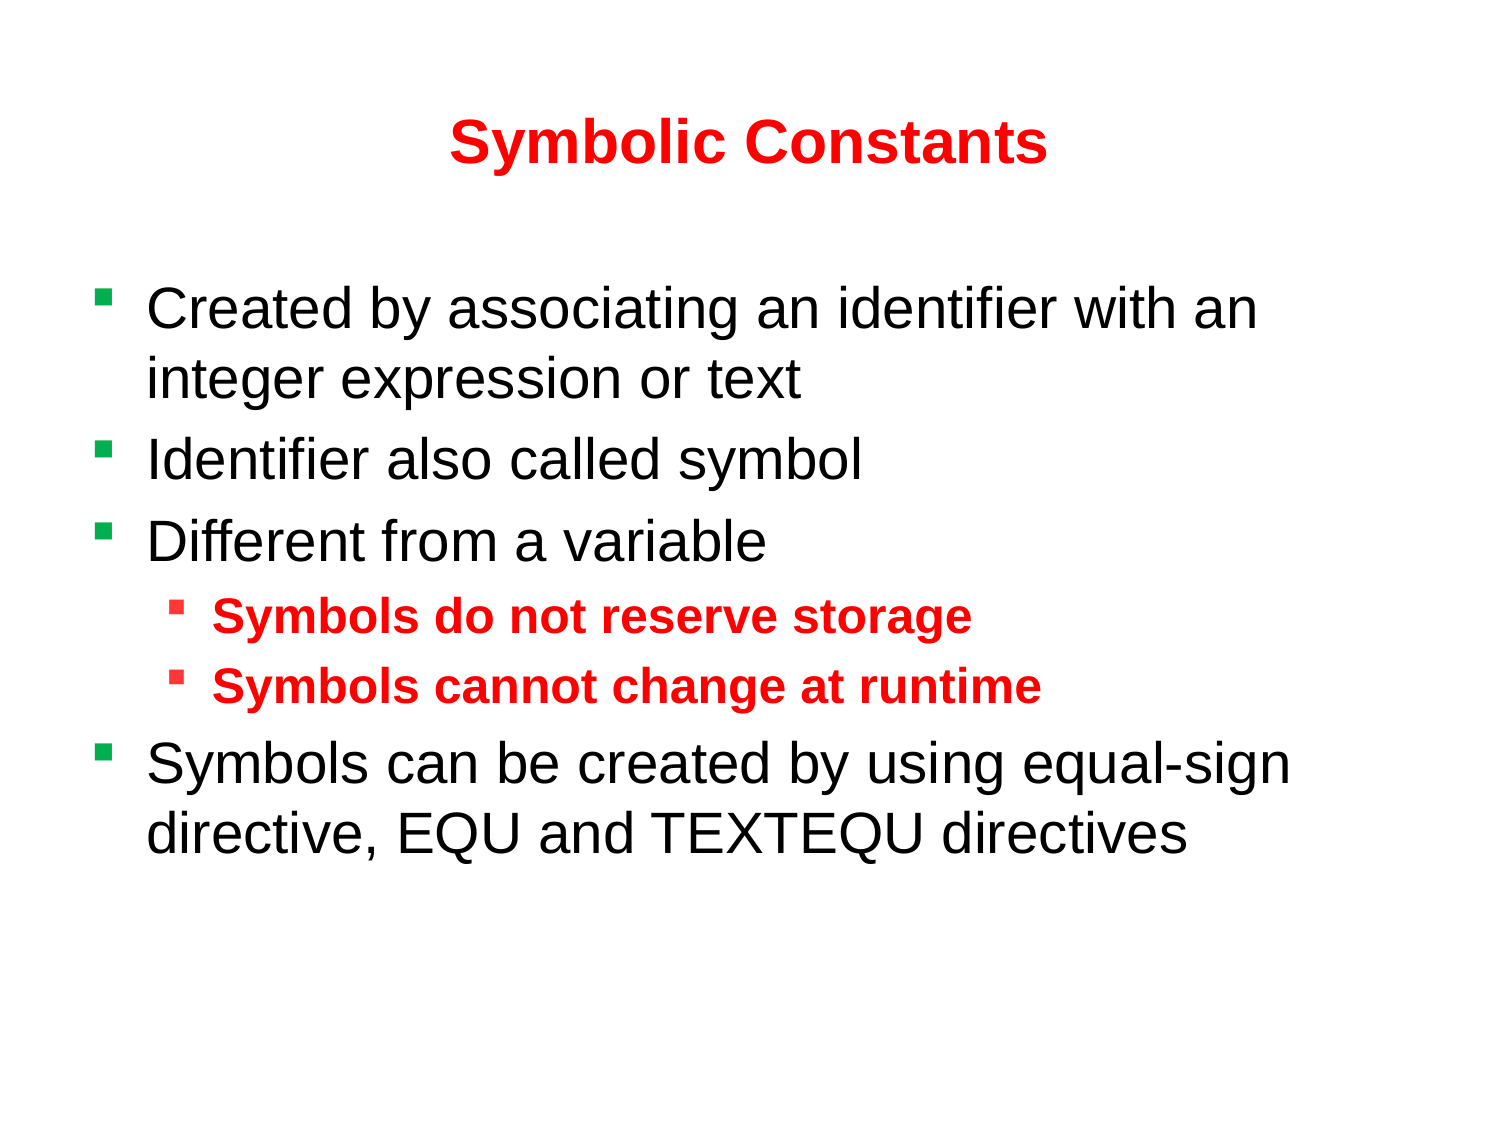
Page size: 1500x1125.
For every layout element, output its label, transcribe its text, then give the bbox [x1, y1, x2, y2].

list Created by associating an identifier with an integer expression or text Identifier also called symbol Different from a variable Symbols do not reserve storage Symbols cannot change at runtime Symbols can be created by using equal-sign directive, EQU and TEXTEQU directives [75, 262, 1425, 1005]
title Symbolic Constants [75, 45, 1425, 233]
